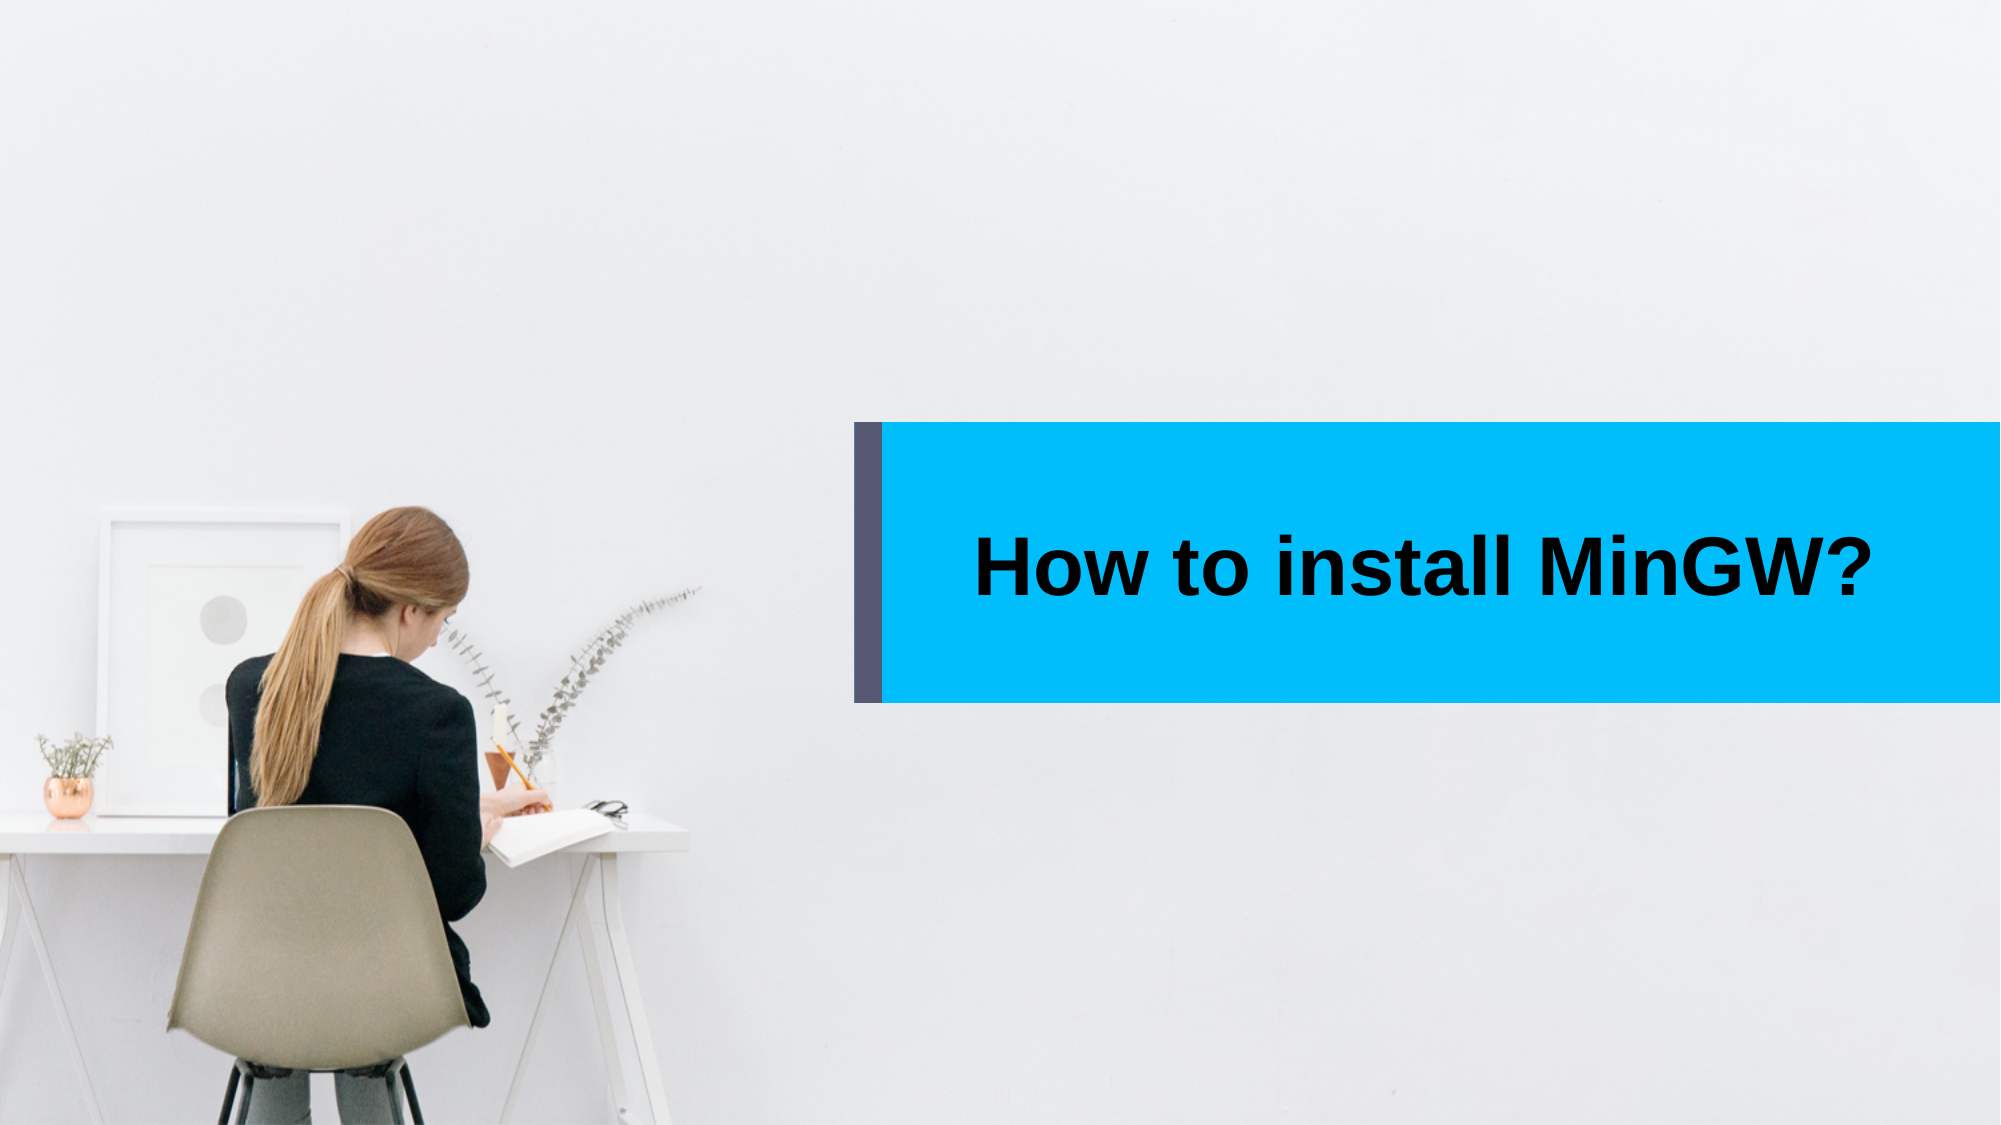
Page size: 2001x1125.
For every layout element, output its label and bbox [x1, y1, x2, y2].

text_box [854, 422, 2000, 703]
picture [0, 0, 2001, 1125]
